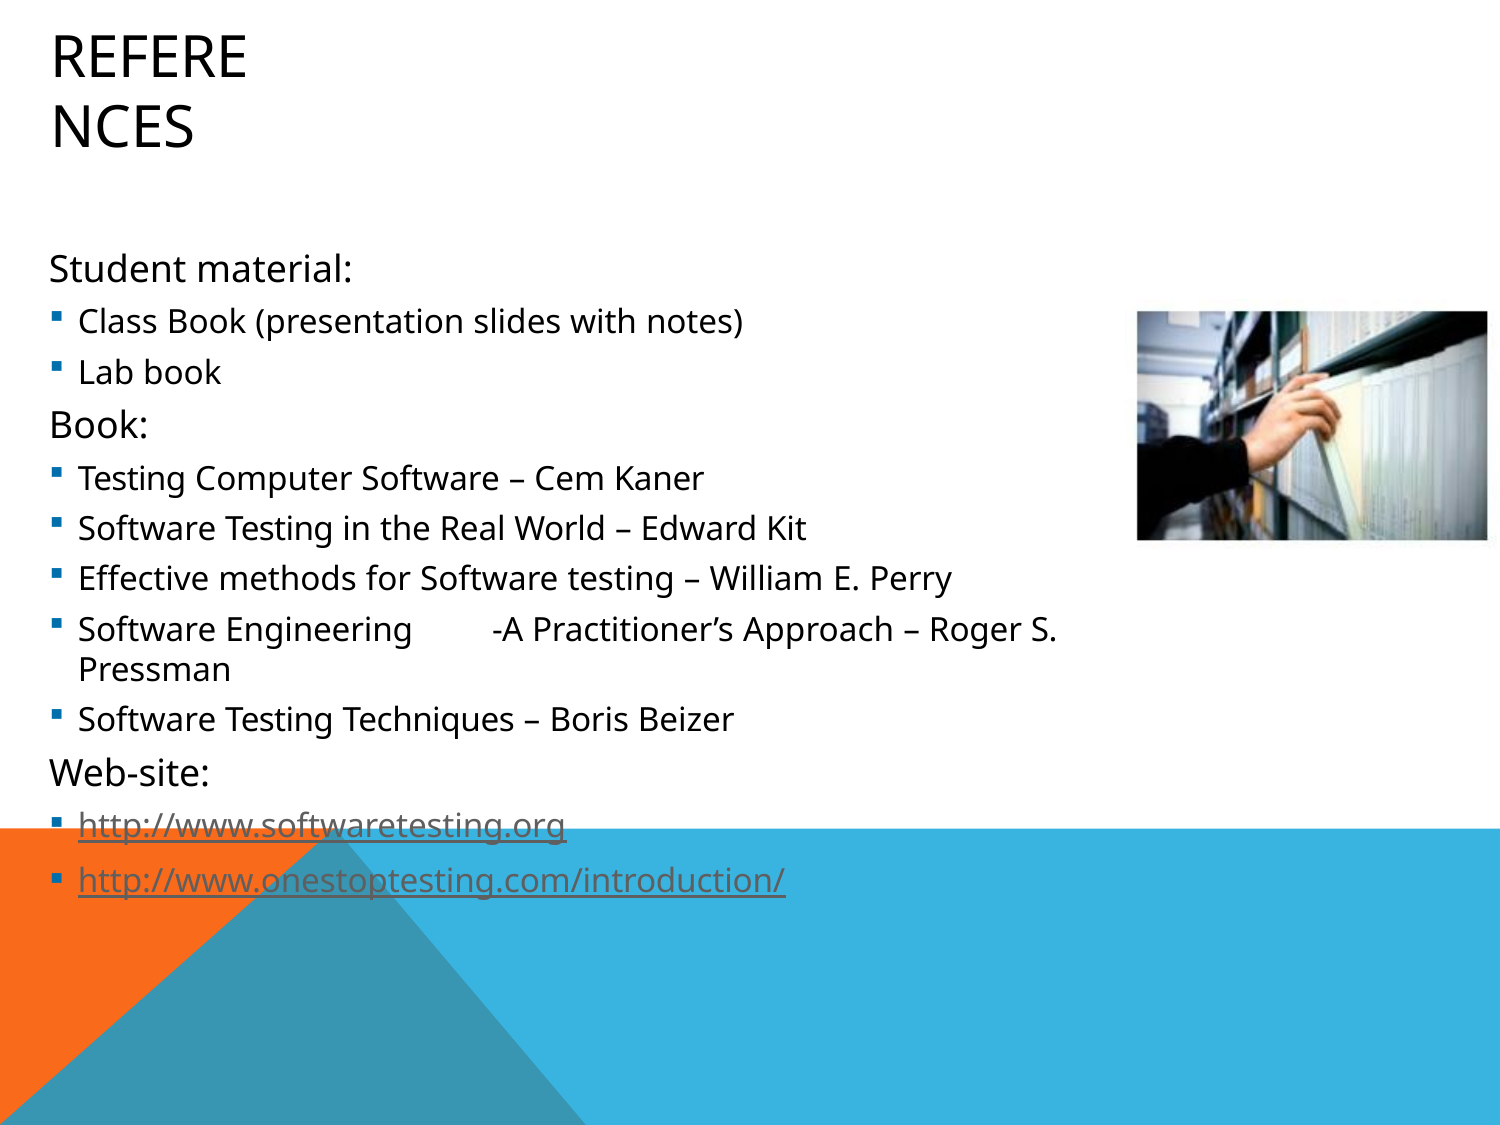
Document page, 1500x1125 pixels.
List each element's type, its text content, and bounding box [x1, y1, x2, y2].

text_box Student material: Class Book (presentation slides with notes) Lab book Book: Testing Computer Software – Cem Kaner Software Testing in the Real World – Edward Kit Effective methods for Software testing – William E. Perry Software Engineering -A Practitioner’s Approach – Roger S. Pressman Software Testing Techniques – Boris Beizer Web-site: http://www.softwaretesting.org http://www.onestoptesting.com/introduction/ [46, 231, 1087, 905]
picture [1124, 299, 1500, 553]
title References [48, 0, 281, 184]
